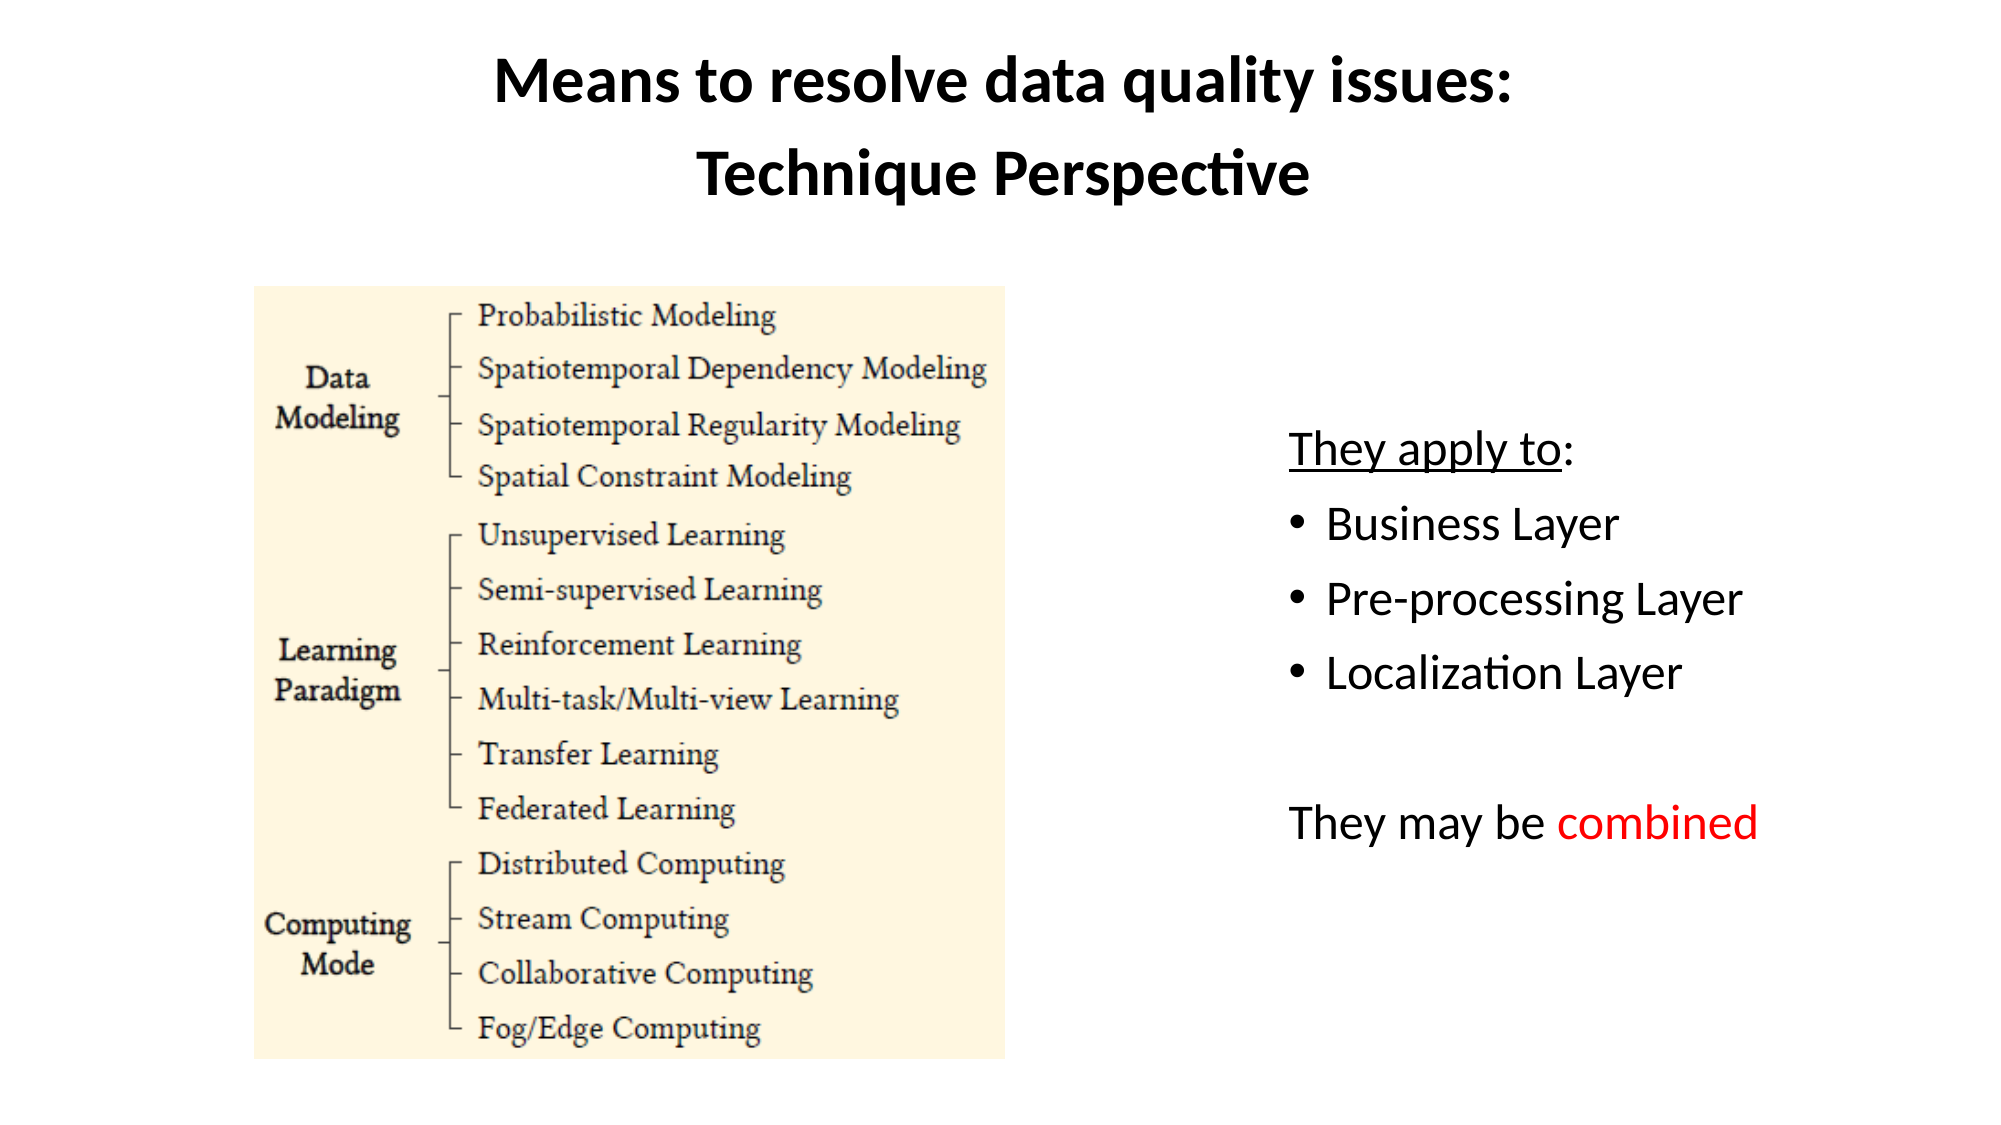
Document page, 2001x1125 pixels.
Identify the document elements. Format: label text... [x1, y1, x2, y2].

text_box They apply to: Business Layer Pre-processing Layer Localization Layer They may be combined [1273, 414, 1793, 931]
picture [254, 286, 1005, 1059]
list Means to resolve data quality issues: Technique Perspective [46, 37, 1963, 214]
